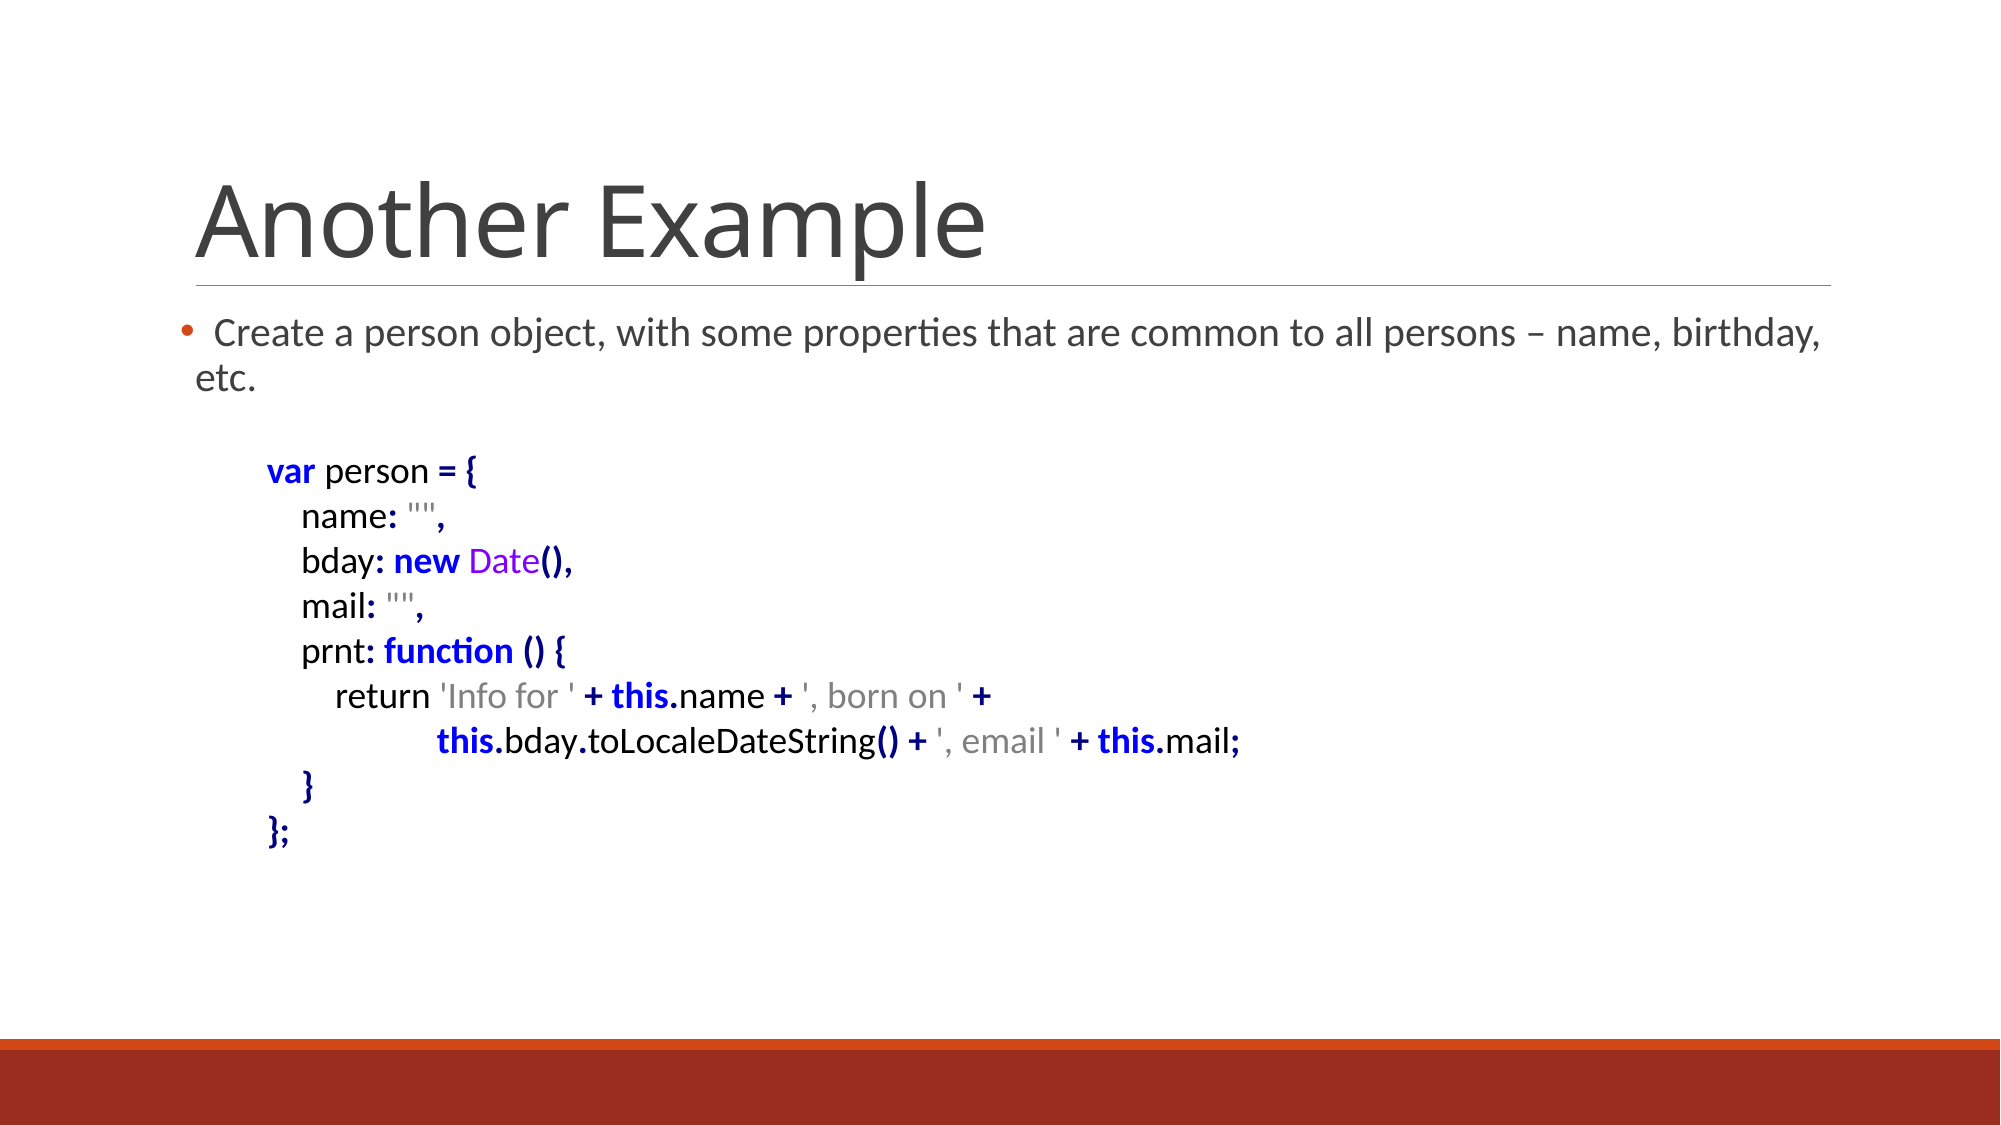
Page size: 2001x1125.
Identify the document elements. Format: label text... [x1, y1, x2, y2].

text_box var person = { name: "", bday: new Date(), mail: "", prnt: function () { return 'Info for ' + this.name + ', born on ' + this.bday.toLocaleDateString() + ', email ' + this.mail; } }; [252, 438, 1450, 859]
list Create a person object, with some properties that are common to all persons – name, birthday, etc. [180, 302, 1830, 963]
title Another Example [180, 47, 1830, 285]
